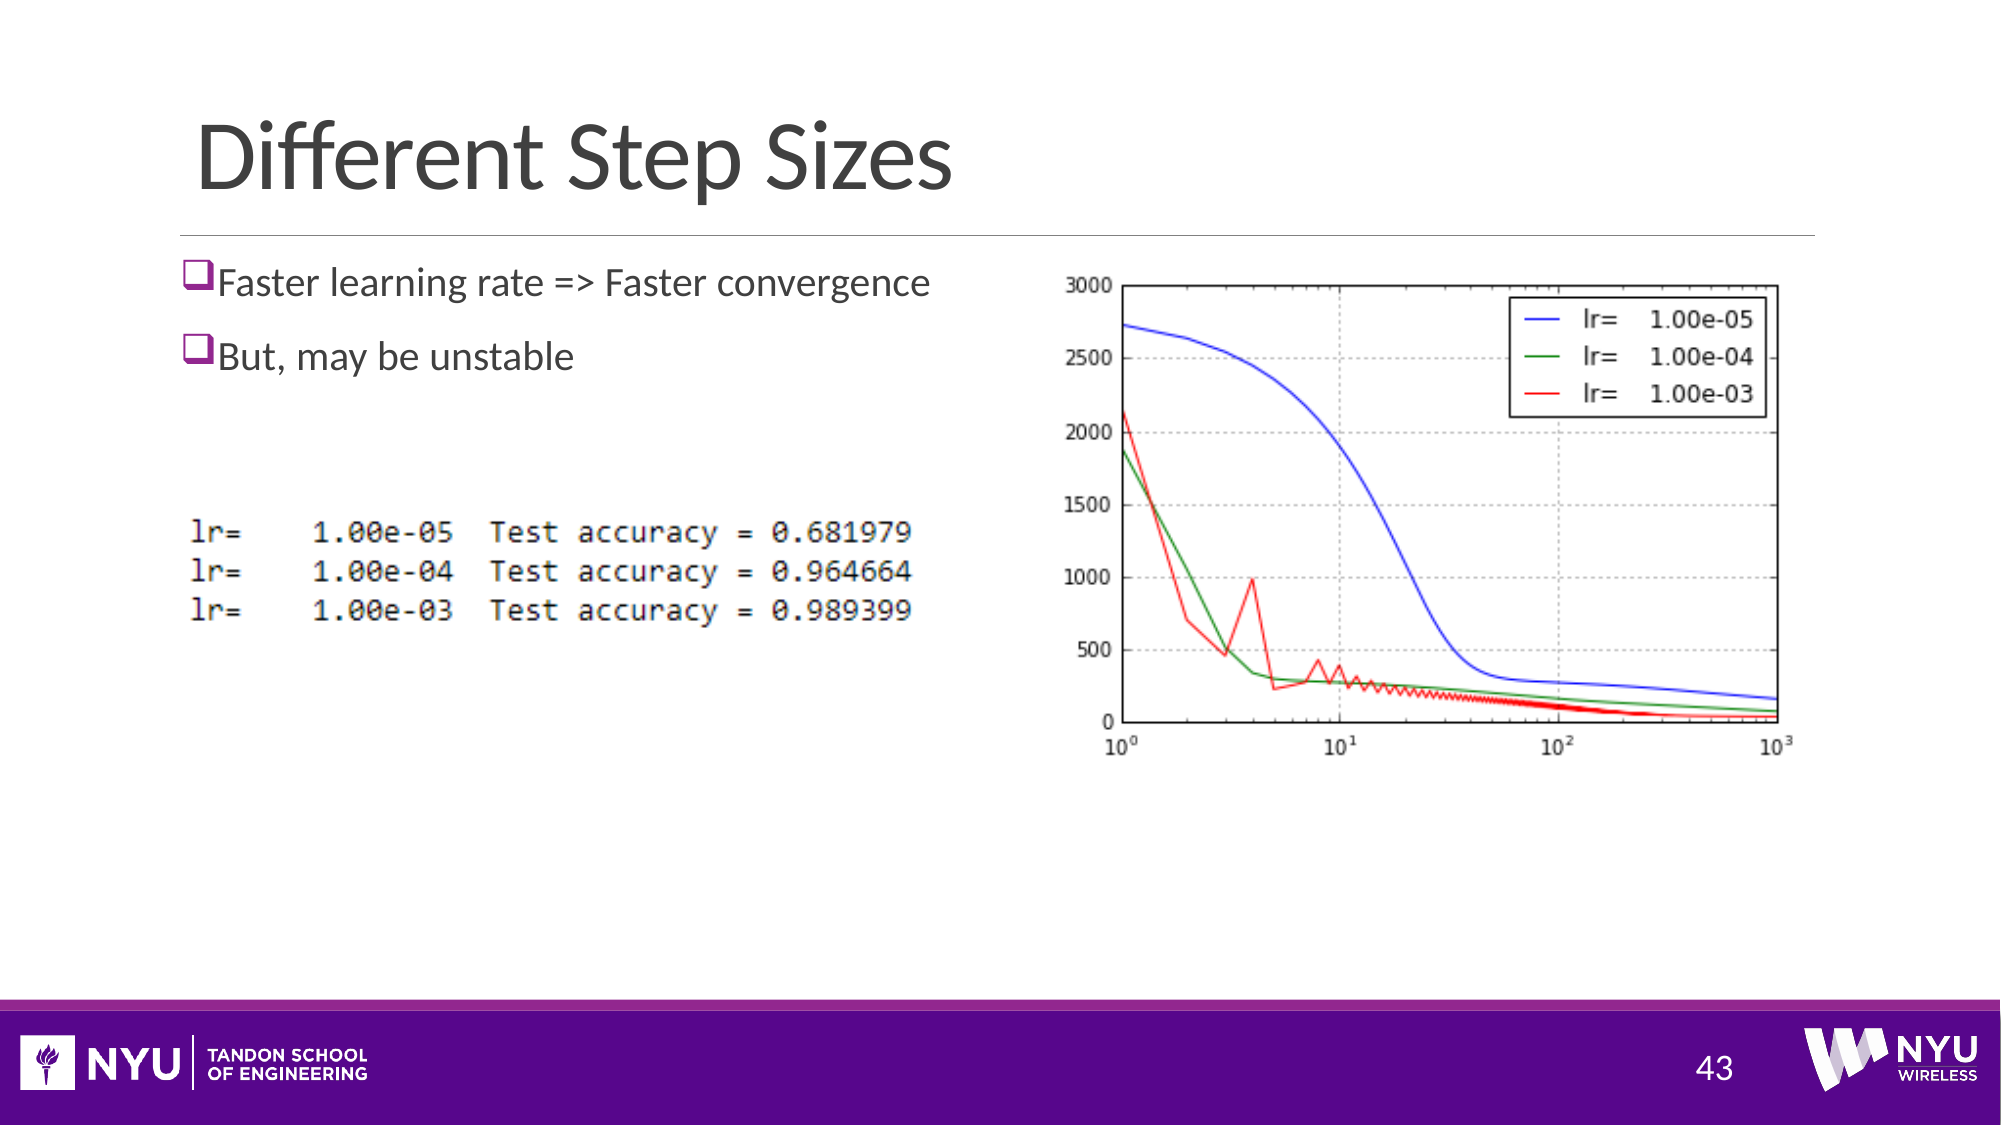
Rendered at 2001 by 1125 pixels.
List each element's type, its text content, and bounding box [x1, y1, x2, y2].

picture [1039, 251, 1831, 775]
list Faster learning rate => Faster convergence But, may be unstable [180, 252, 1830, 963]
slide_number 43 [1533, 1035, 1749, 1096]
picture [179, 512, 941, 645]
title Different Step Sizes [180, 47, 1830, 218]
